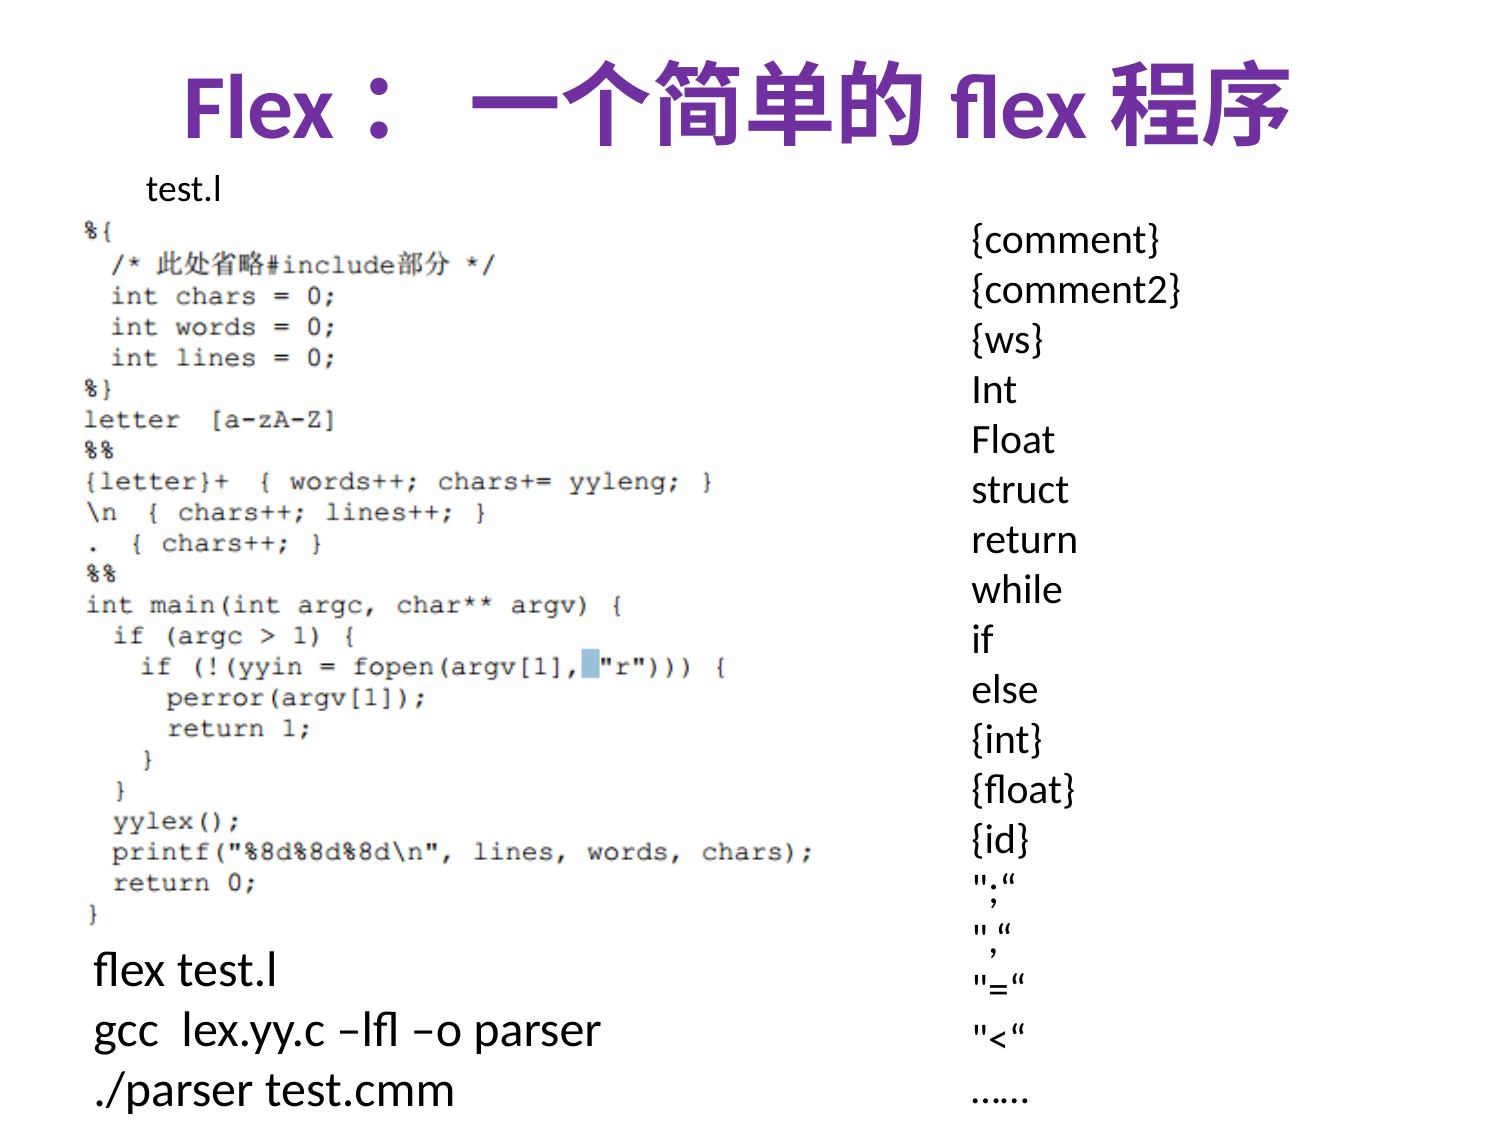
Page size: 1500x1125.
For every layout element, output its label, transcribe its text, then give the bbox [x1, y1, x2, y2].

title Flex： 一个简单的flex程序 [75, 19, 1402, 185]
text_box flex test.l gcc lex.yy.c –lfl –o parser ./parser test.cmm [78, 938, 745, 1125]
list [74, 207, 898, 929]
text_box {comment} {comment2} {ws} Int Float struct return while if else {int} {float} {id} ";“ ",“ "=“ "<“ …… [956, 204, 1471, 1120]
text_box test.l [131, 156, 639, 206]
